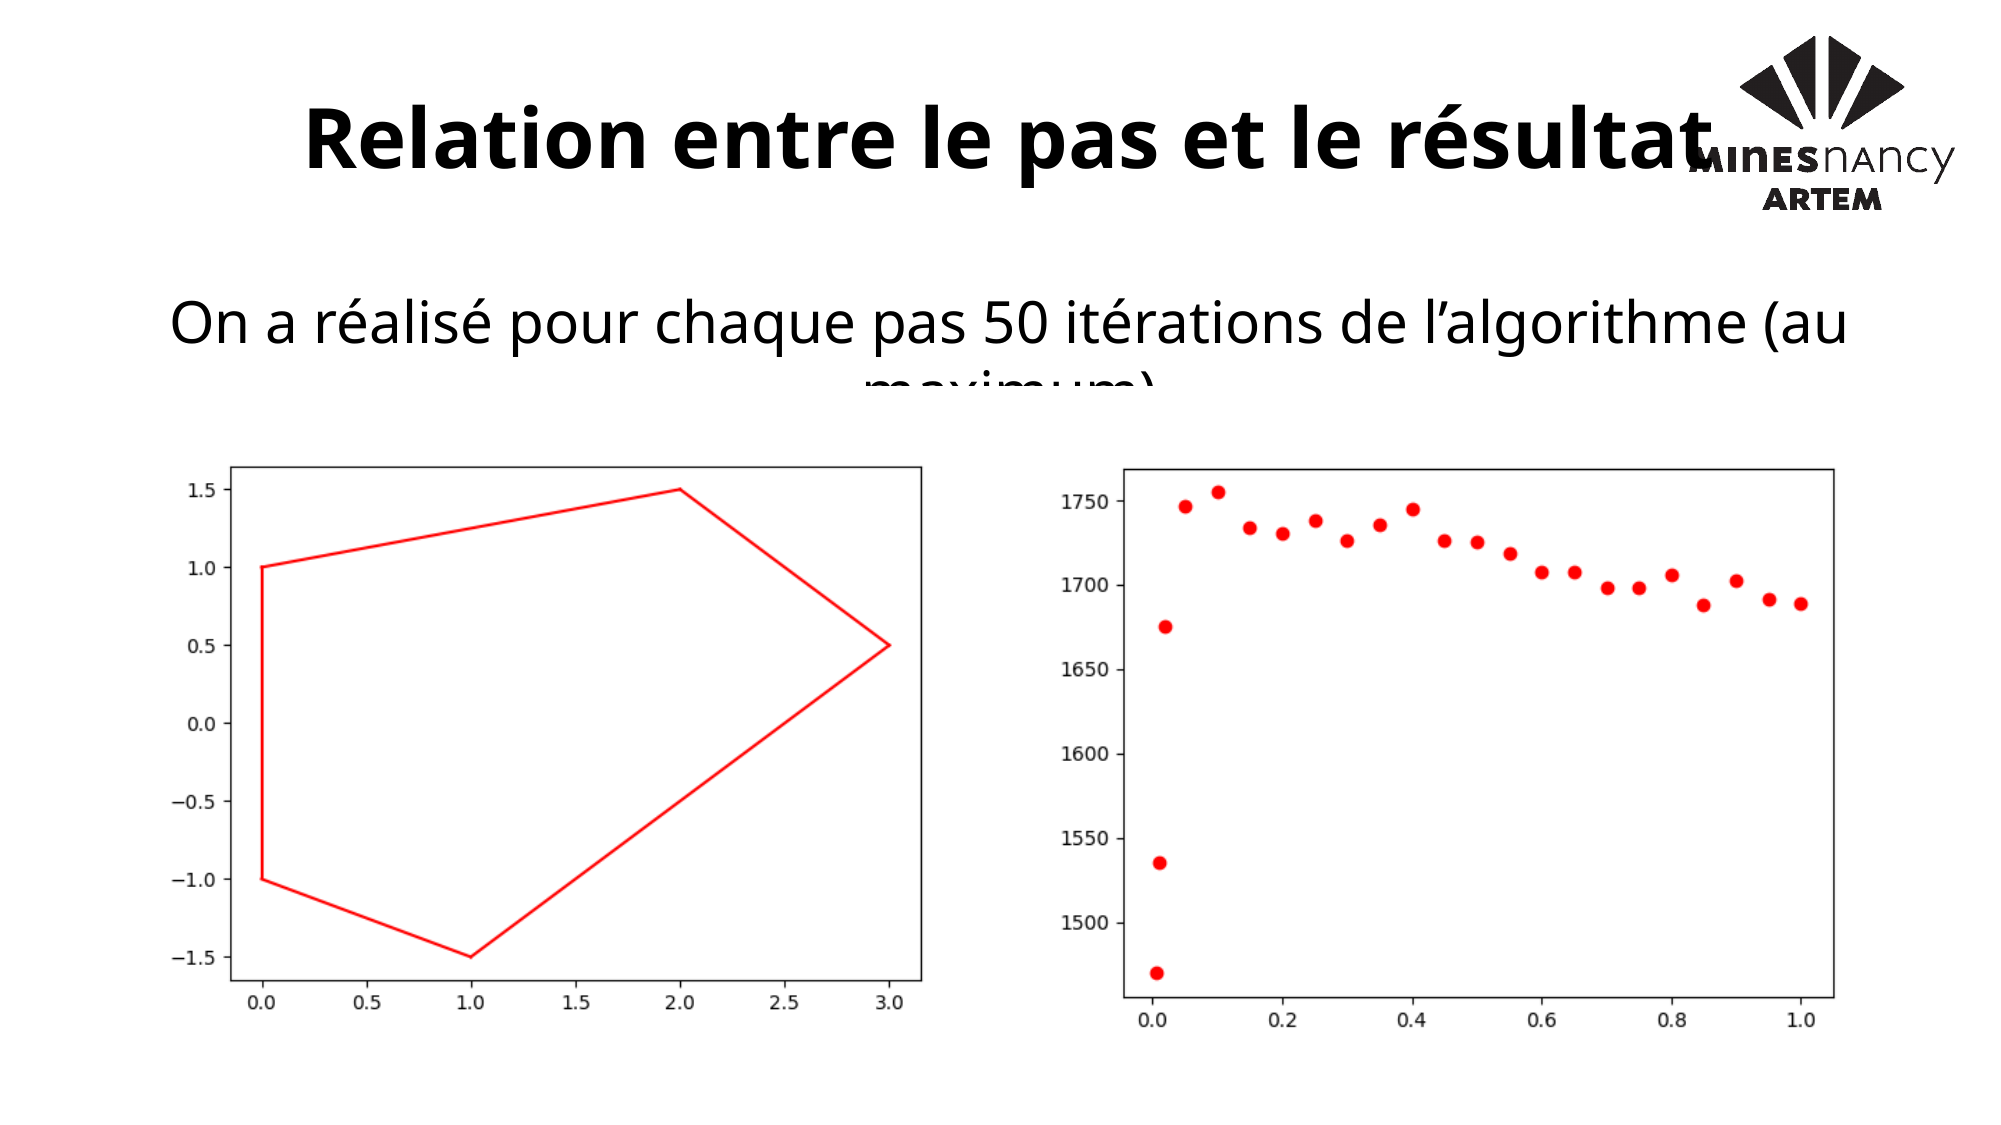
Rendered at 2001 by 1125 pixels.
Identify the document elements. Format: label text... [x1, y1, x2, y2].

text_box Relation entre le pas et le résultat On a réalisé pour chaque pas 50 itérations de l’algorithme (au maximum) [102, 77, 1917, 613]
picture [1689, 36, 1955, 210]
picture [119, 385, 1925, 1073]
